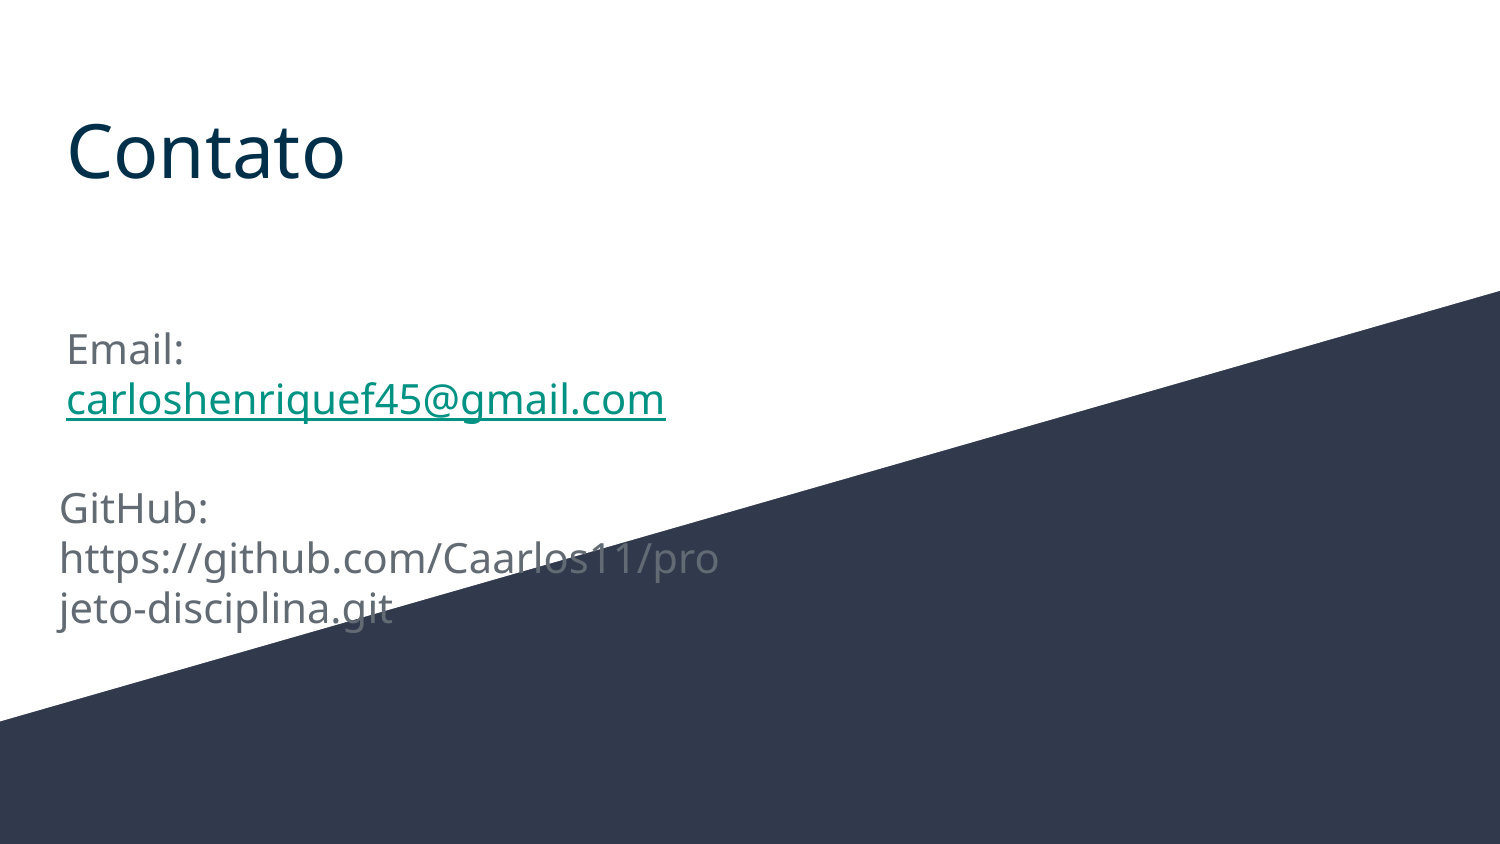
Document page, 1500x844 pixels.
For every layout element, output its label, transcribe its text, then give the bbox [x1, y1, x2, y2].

subtitle Email: carloshenriquef45@gmail.com [51, 308, 748, 430]
subtitle GitHub: https://github.com/Caarlos11/projeto-disciplina.git [43, 467, 740, 589]
title Contato [51, 88, 1449, 299]
